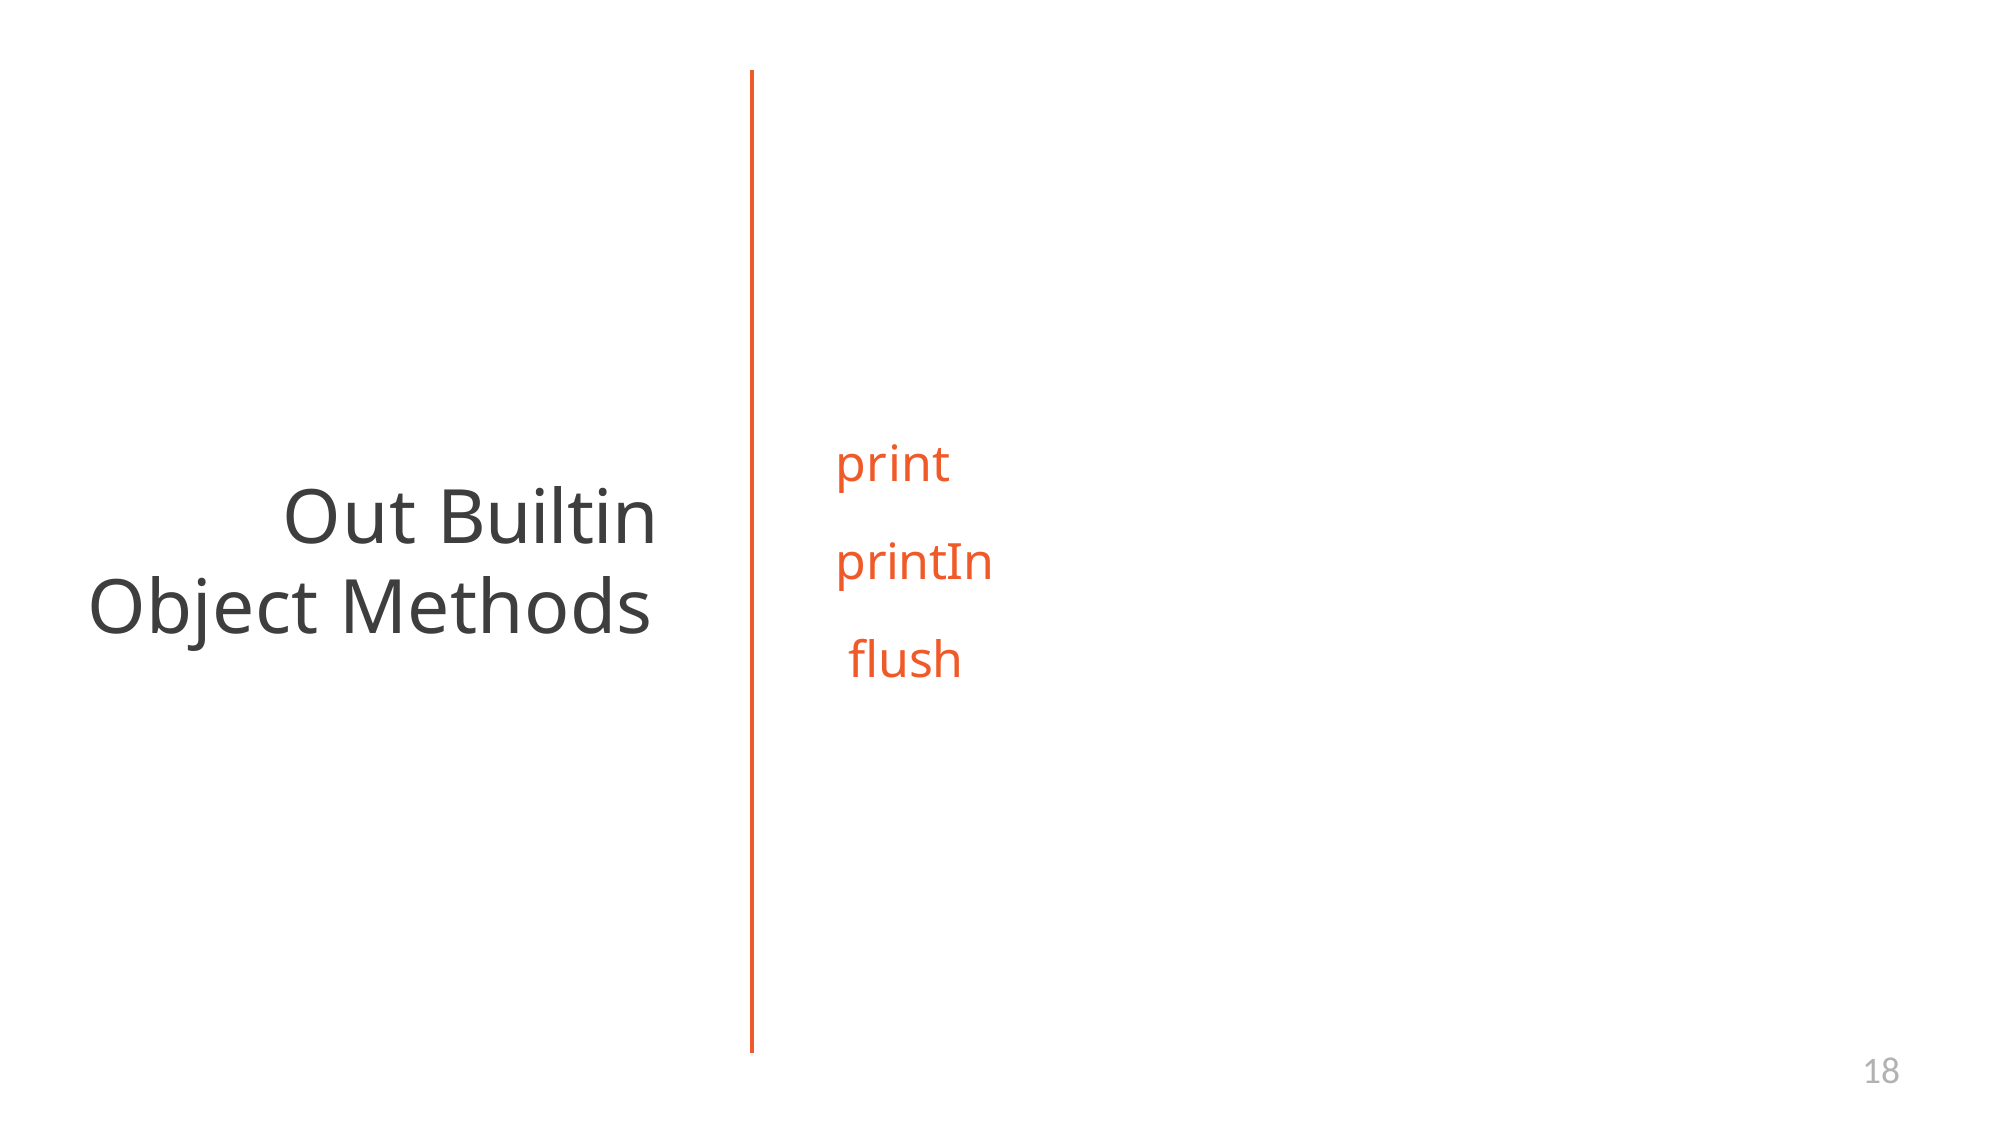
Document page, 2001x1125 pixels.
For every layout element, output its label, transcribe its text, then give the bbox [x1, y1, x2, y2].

title print printIn flush [833, 429, 1005, 688]
slide_number 18 [1440, 1046, 1900, 1103]
text_box Out Builtin Object Methods [85, 466, 680, 649]
